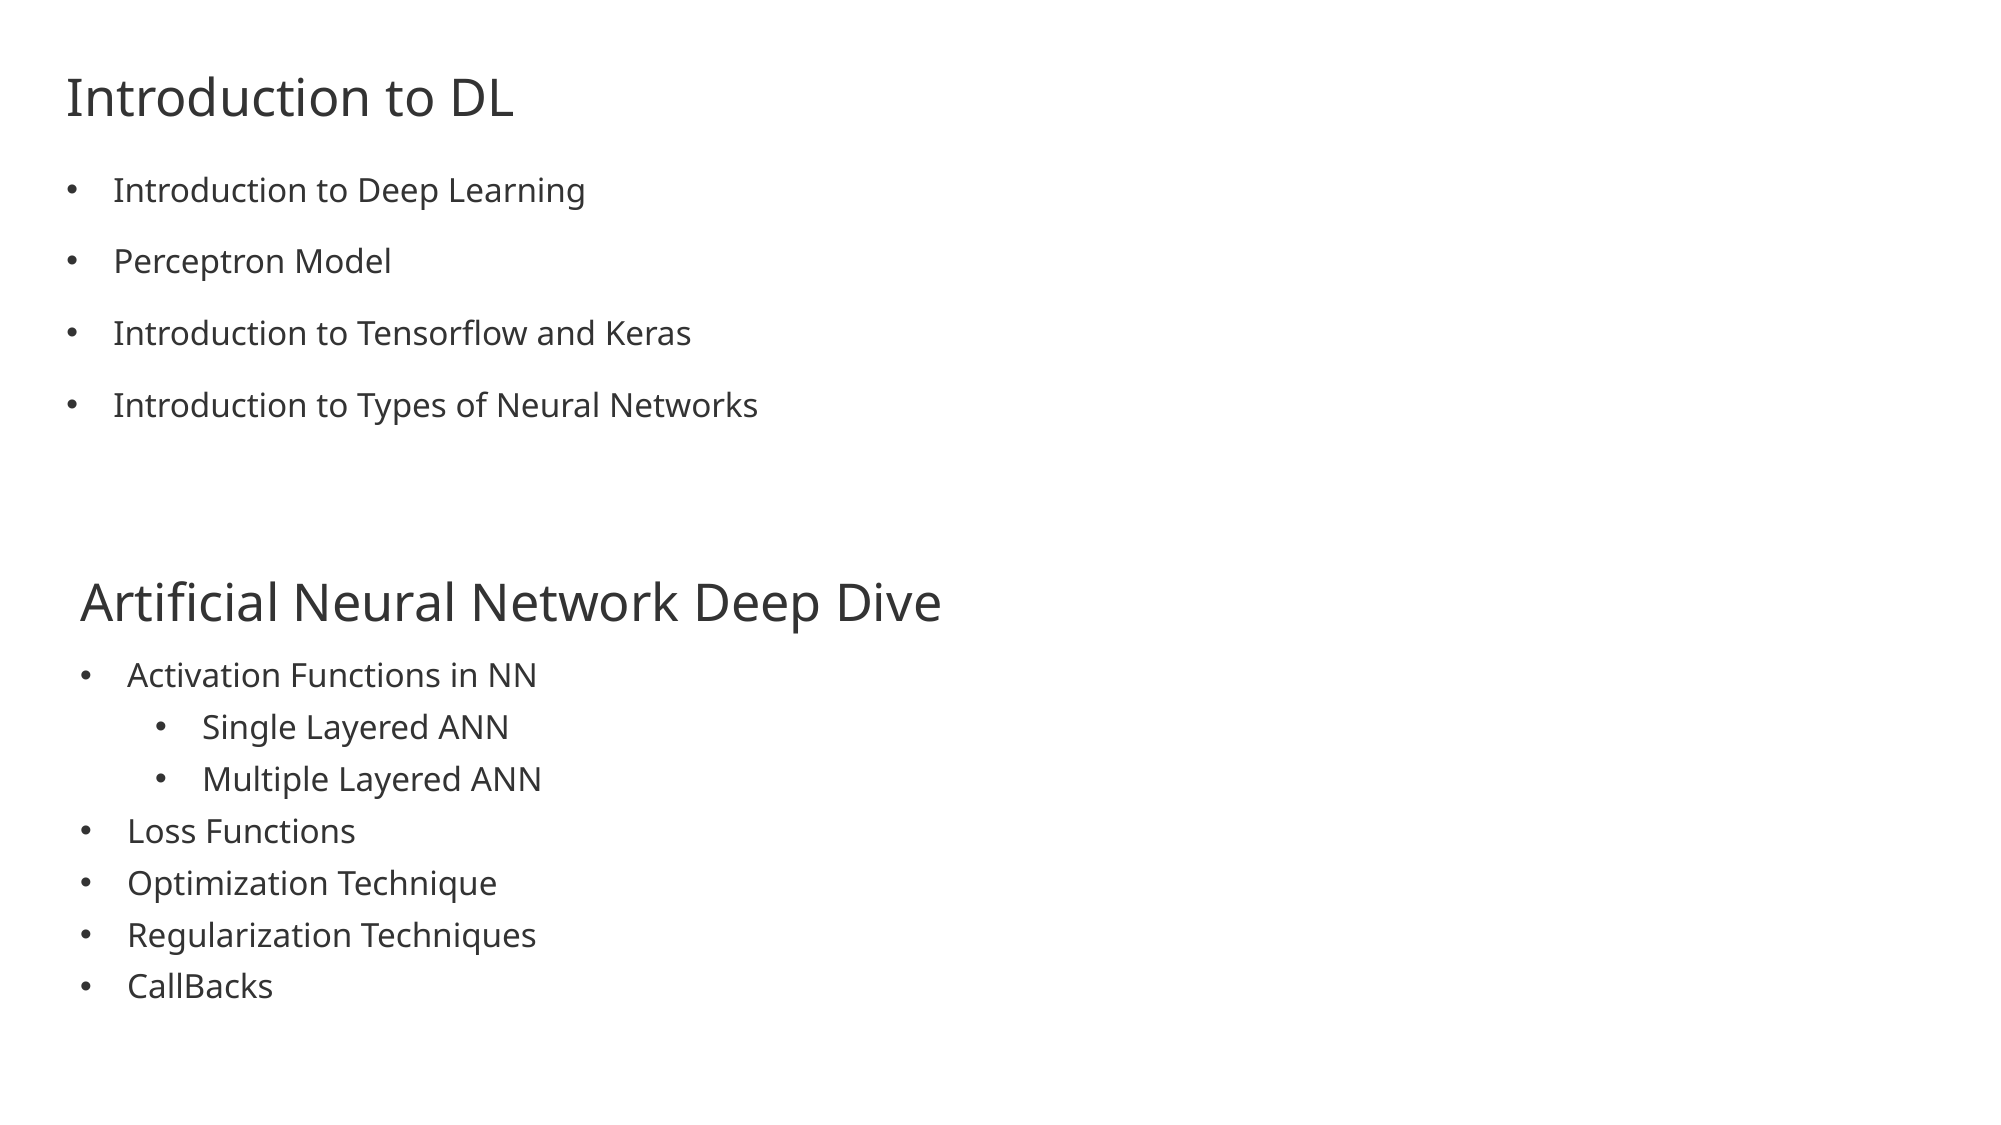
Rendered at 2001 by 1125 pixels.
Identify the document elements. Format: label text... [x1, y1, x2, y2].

text_box Artificial Neural Network Deep Dive Activation Functions in NN Single Layered ANN Multiple Layered ANN Loss Functions Optimization Technique Regularization Techniques CallBacks [65, 562, 1124, 1013]
text_box Introduction to DL Introduction to Deep Learning Perceptron Model Introduction to Tensorflow and Keras Introduction to Types of Neural Networks [51, 56, 885, 432]
